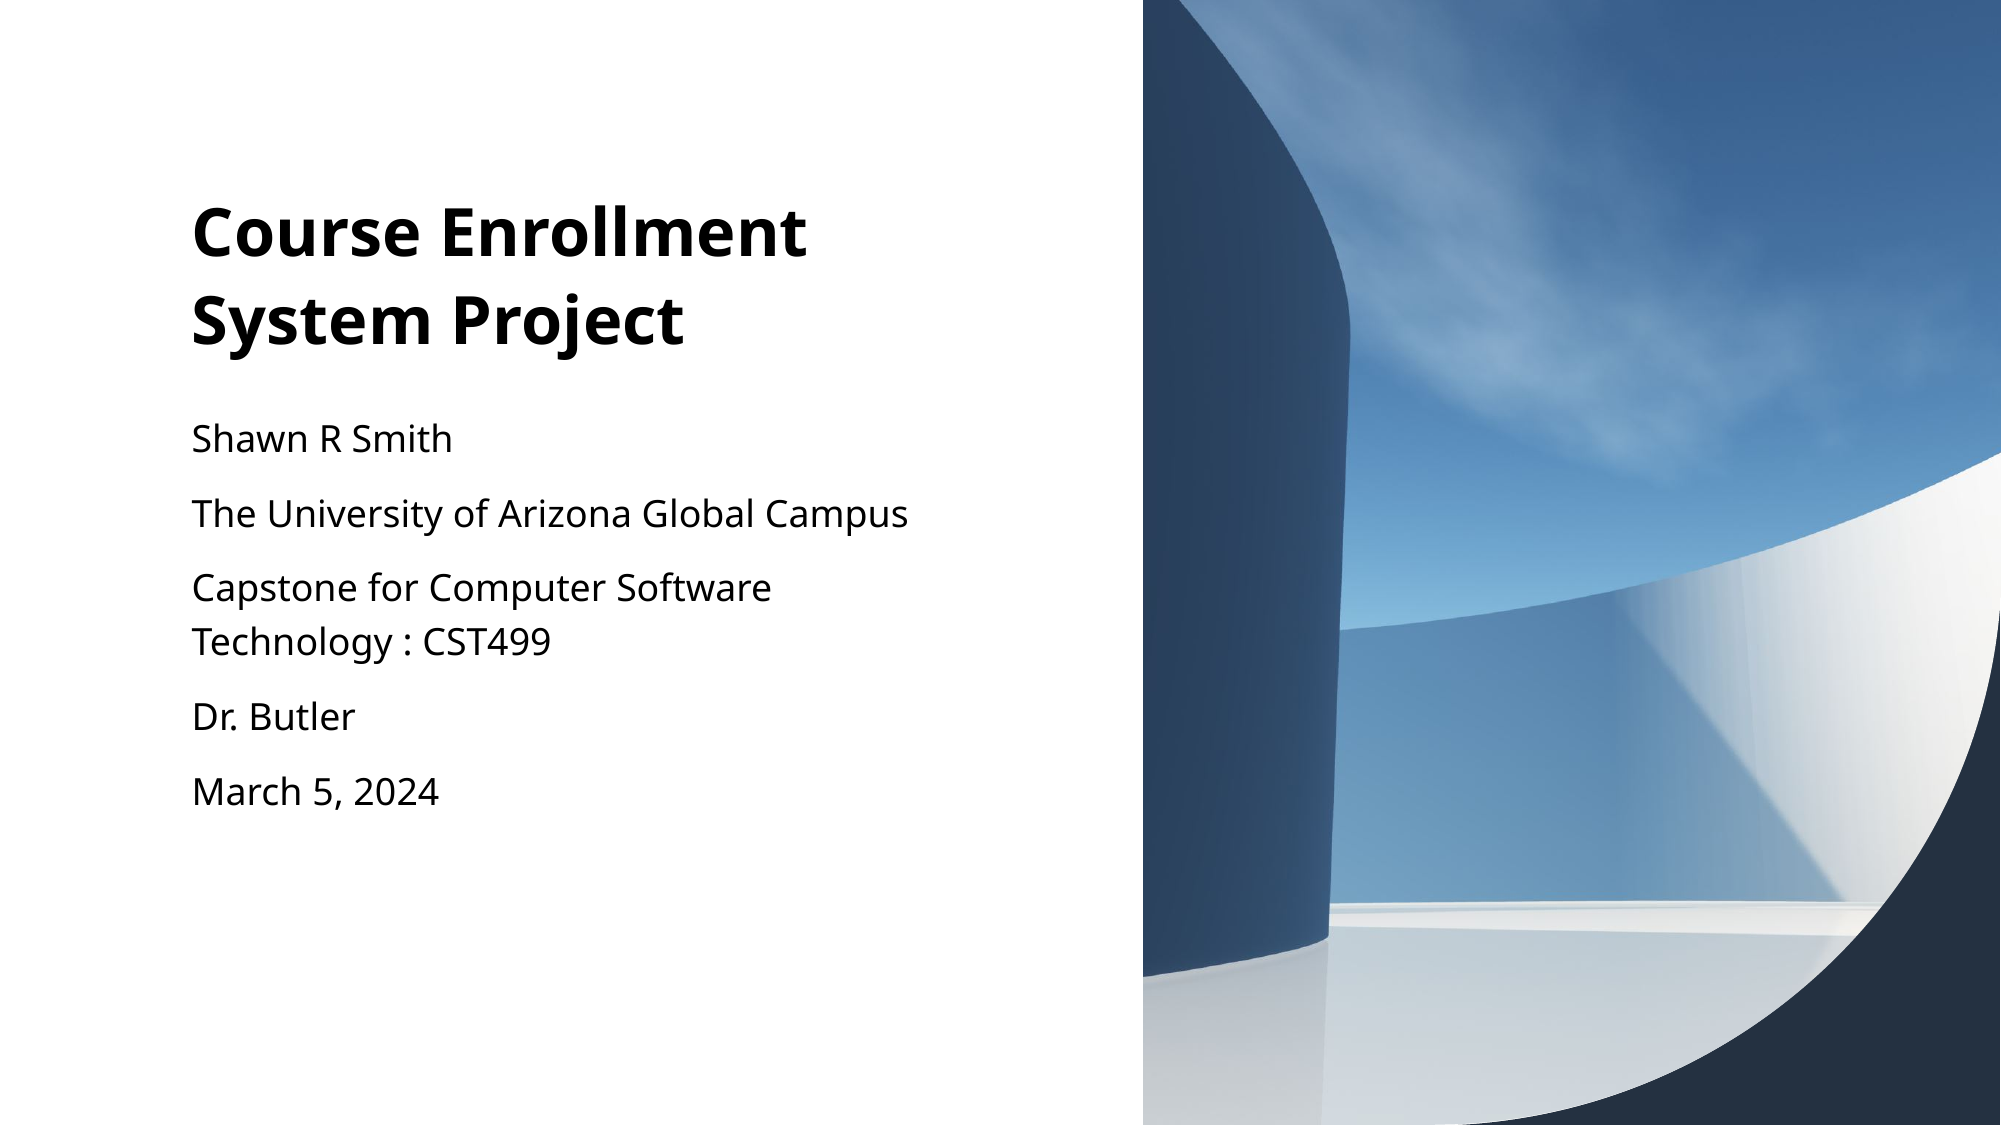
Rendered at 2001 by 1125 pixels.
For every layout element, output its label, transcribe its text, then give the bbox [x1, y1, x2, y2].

subtitle Shawn R Smith The University of Arizona Global Campus Capstone for Computer Software Technology : CST499 Dr. Butler March 5, 2024 [176, 398, 974, 975]
picture [1142, 0, 2001, 1125]
title Course Enrollment System Project [176, 118, 974, 366]
text_box [0, 0, 1142, 1125]
